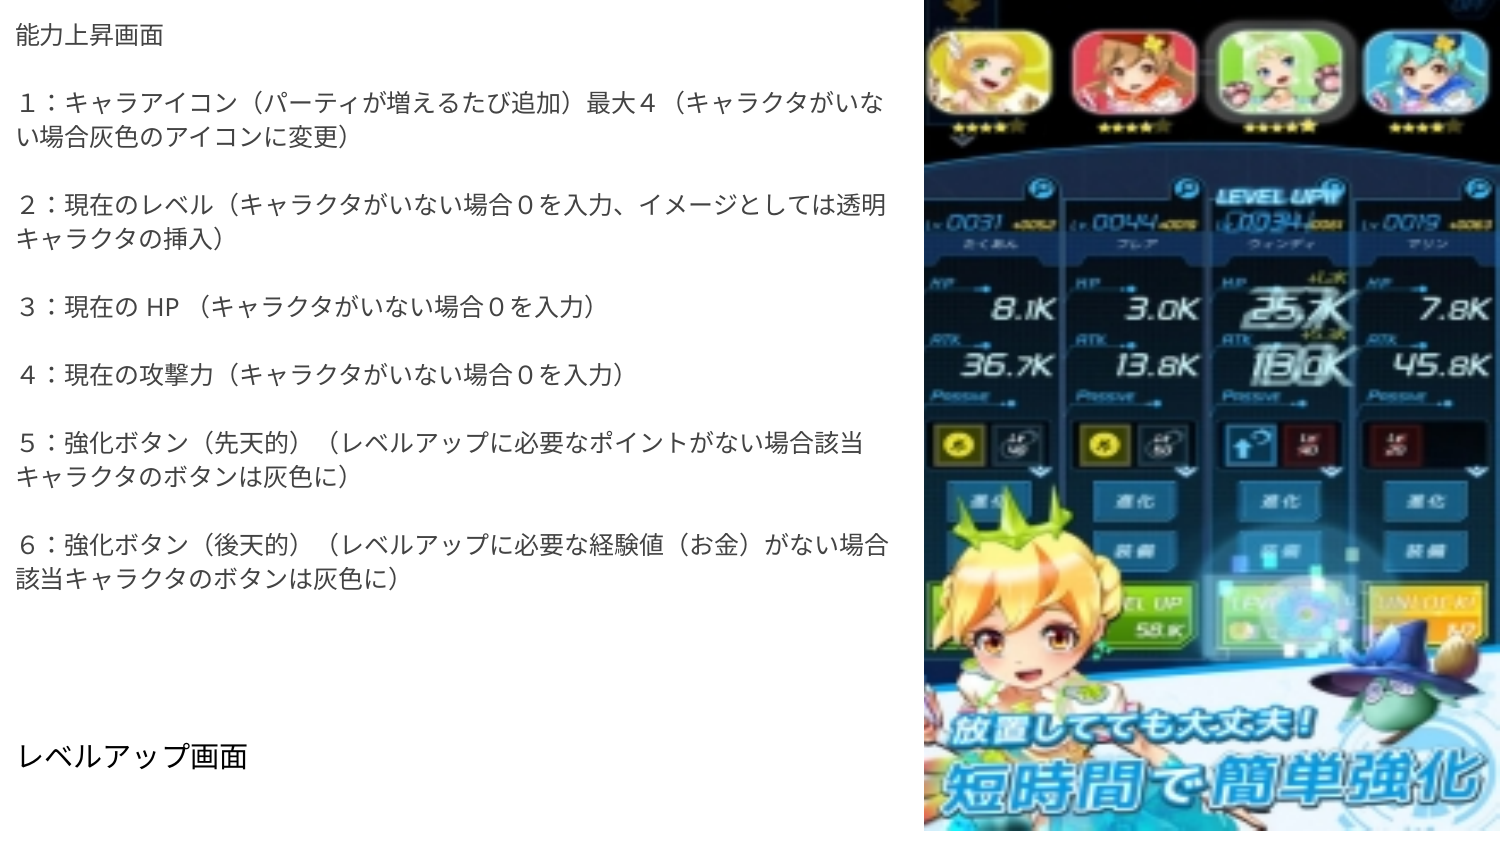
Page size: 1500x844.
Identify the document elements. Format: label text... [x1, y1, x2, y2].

text_box レベルアップ画面 [0, 723, 1033, 844]
picture [924, 0, 1500, 831]
picture [1117, 825, 1129, 831]
list 能力上昇画面 １：キャラアイコン（パーティが増えるたび追加）最大４（キャラクタがいない場合灰色のアイコンに変更） ２：現在のレベル（キャラクタがいない場合０を入力、イメージとしては透明キャラクタの挿入） ３：現在のHP（キャラクタがいない場合０を入力） ４：現在の攻撃力（キャラクタがいない場合０を入力） ５：強化ボタン（先天的）（レベルアップに必要なポイントがない場合該当キャラクタのボタンは灰色に） ６：強化ボタン（後天的）（レベルアップに必要な経験値（お金）がない場合該当キャラクタのボタンは灰色に） [0, 0, 922, 723]
